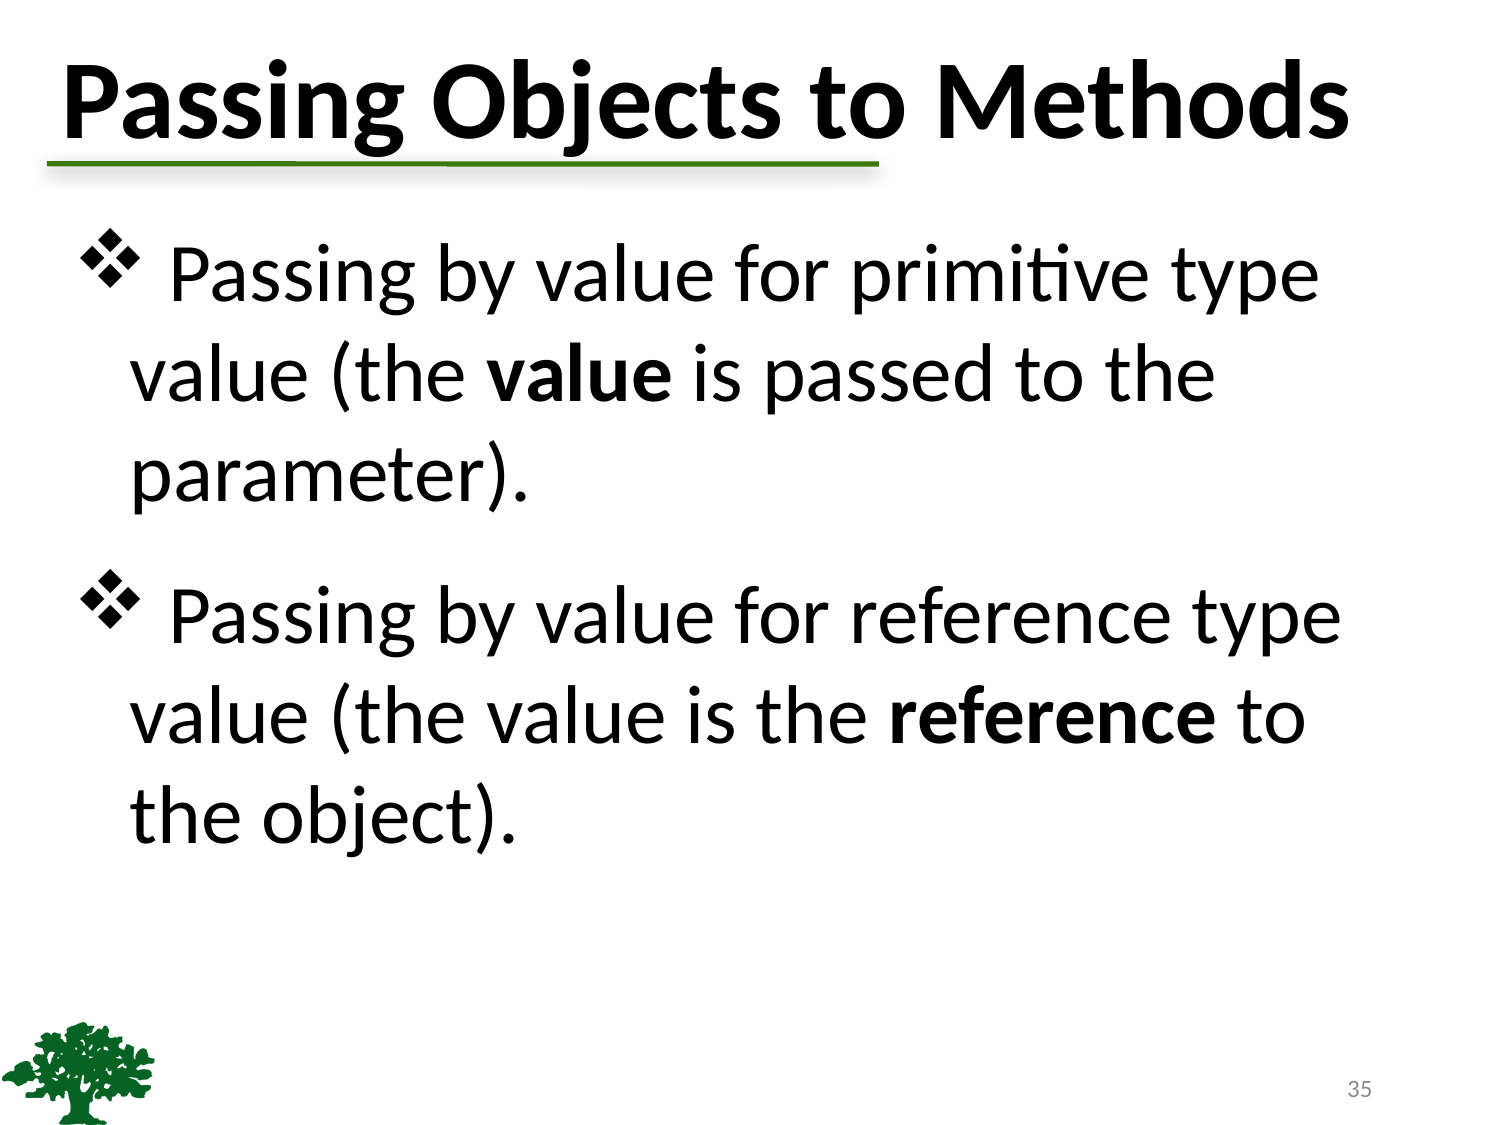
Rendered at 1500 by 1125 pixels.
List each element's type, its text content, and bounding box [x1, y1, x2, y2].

picture [0, 1021, 157, 1125]
slide_number 35 [1074, 1049, 1388, 1125]
title Passing Objects to Methods [46, 34, 1424, 153]
list Passing by value for primitive type value (the value is passed to the parameter). Passing by value for reference type value (the value is the reference to the object). [58, 210, 1454, 891]
